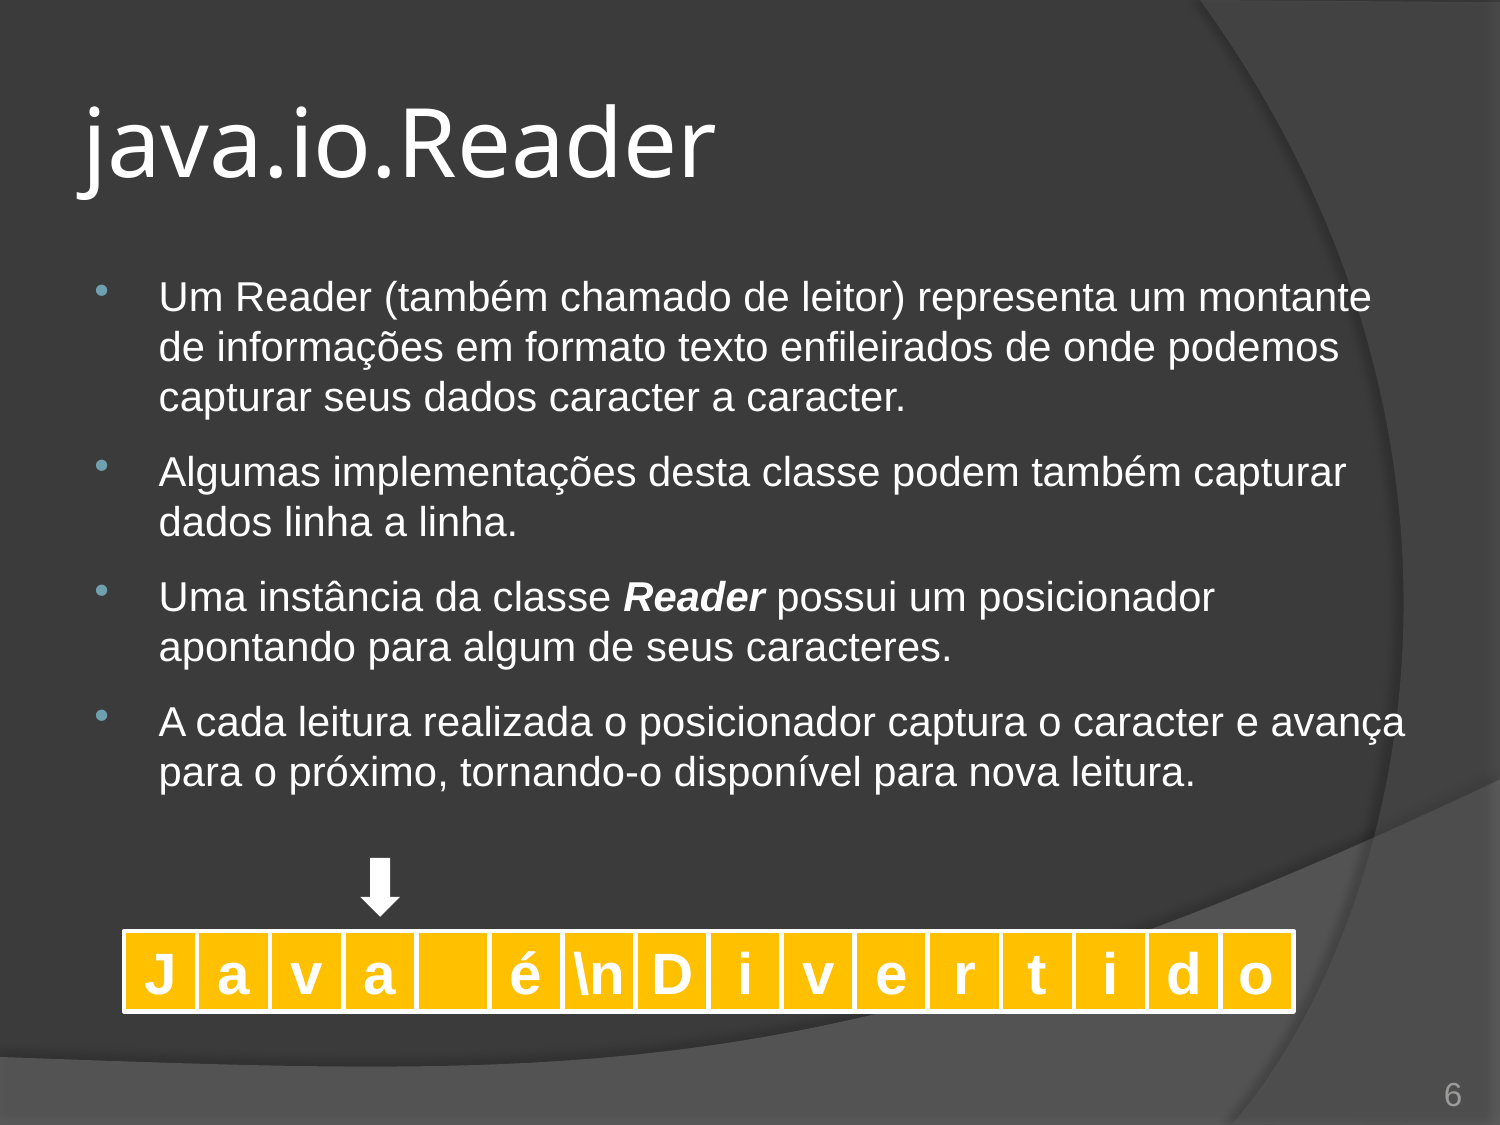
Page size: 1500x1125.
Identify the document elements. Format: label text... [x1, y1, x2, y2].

title java.io.Reader [74, 44, 1301, 233]
list Um Reader (também chamado de leitor) representa um montante de informações em formato texto enfileirados de onde podemos capturar seus dados caracter a caracter. Algumas implementações desta classe podem também capturar dados linha a linha. Uma instância da classe Reader possui um posicionador apontando para algum de seus caracteres. A cada leitura realizada o posicionador captura o caracter e avança para o próximo, tornando-o disponível para nova leitura. [74, 262, 1424, 752]
slide_number 6 [1337, 1053, 1463, 1114]
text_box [123, 857, 1294, 1012]
